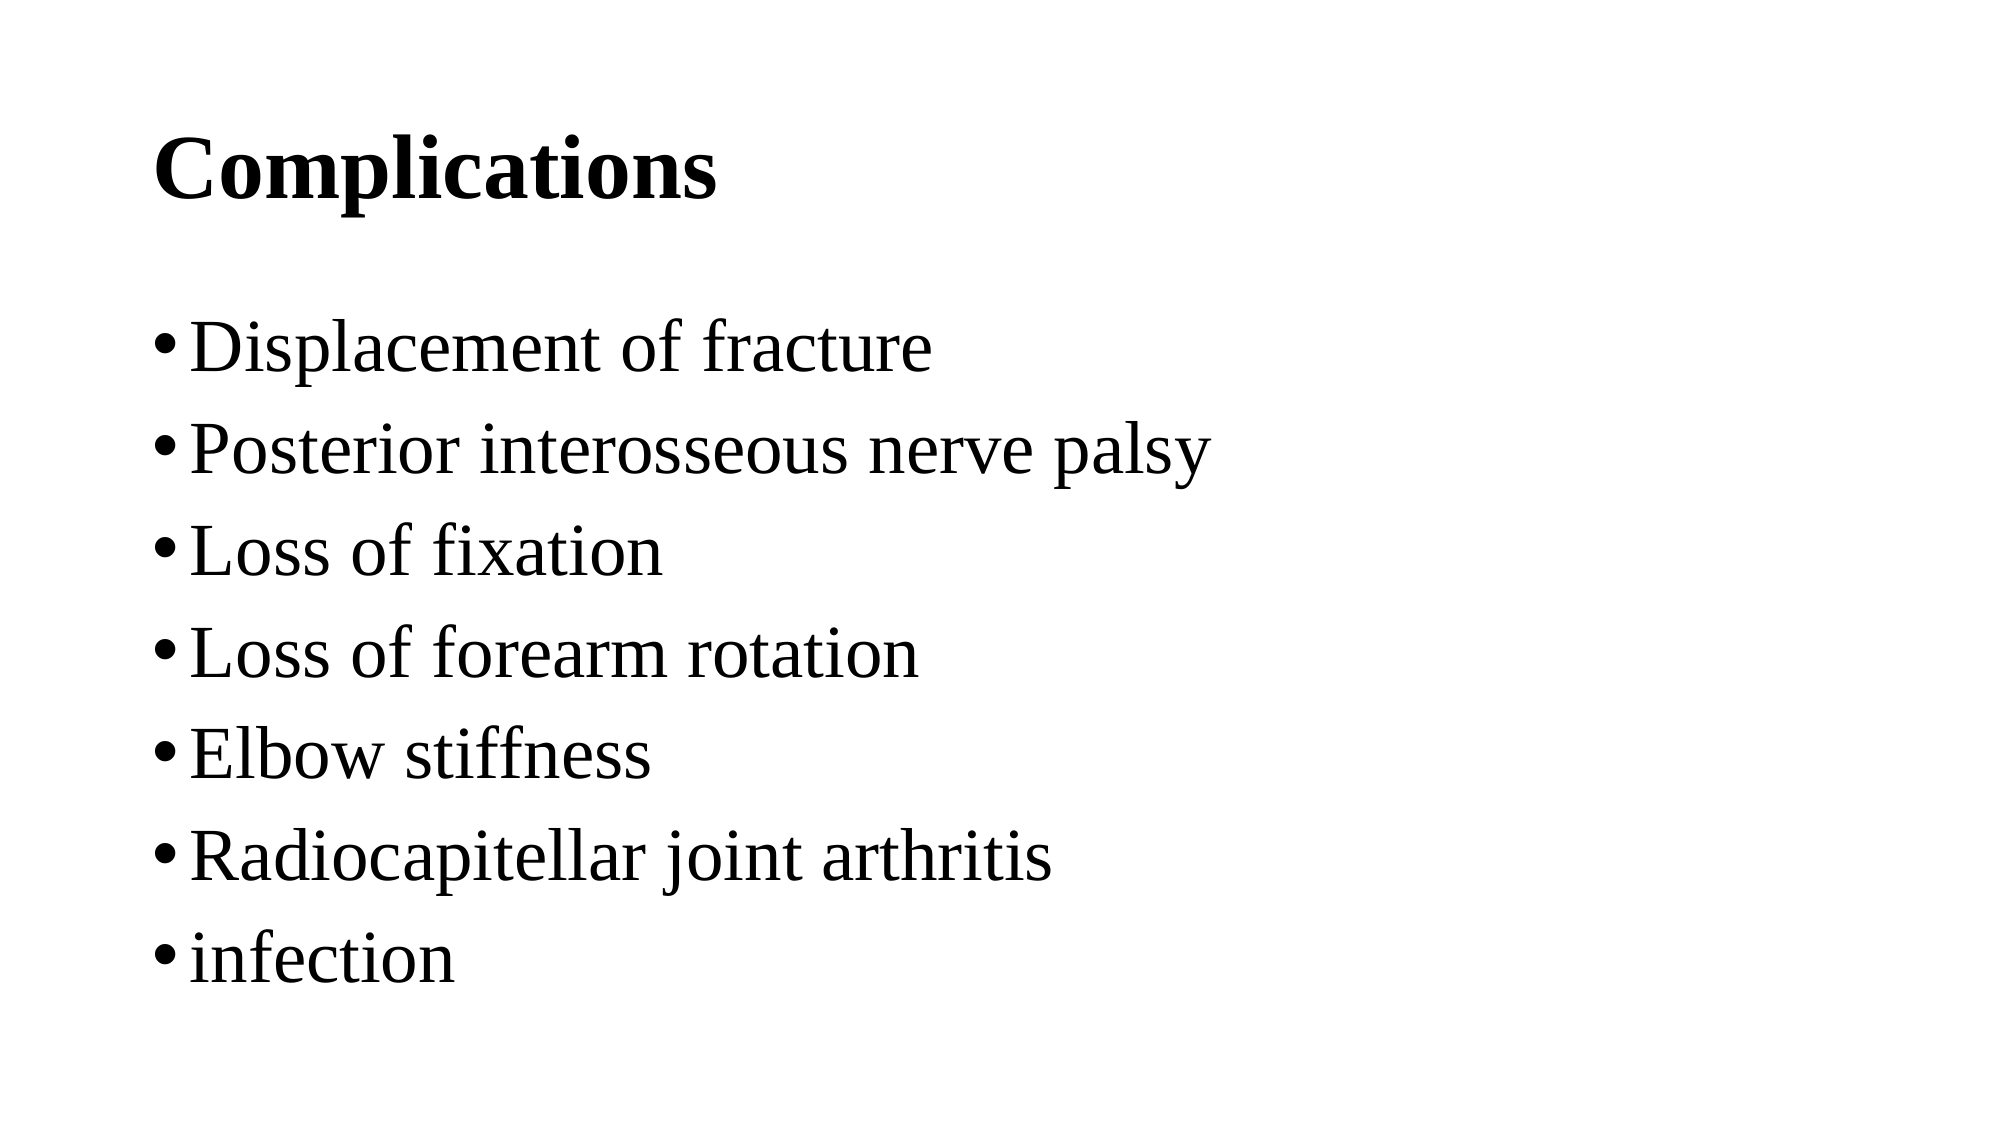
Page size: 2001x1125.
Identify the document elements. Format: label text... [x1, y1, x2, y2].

title Complications [137, 59, 1863, 278]
list Displacement of fracture Posterior interosseous nerve palsy Loss of fixation Loss of forearm rotation Elbow stiffness Radiocapitellar joint arthritis infection [137, 299, 1863, 1014]
